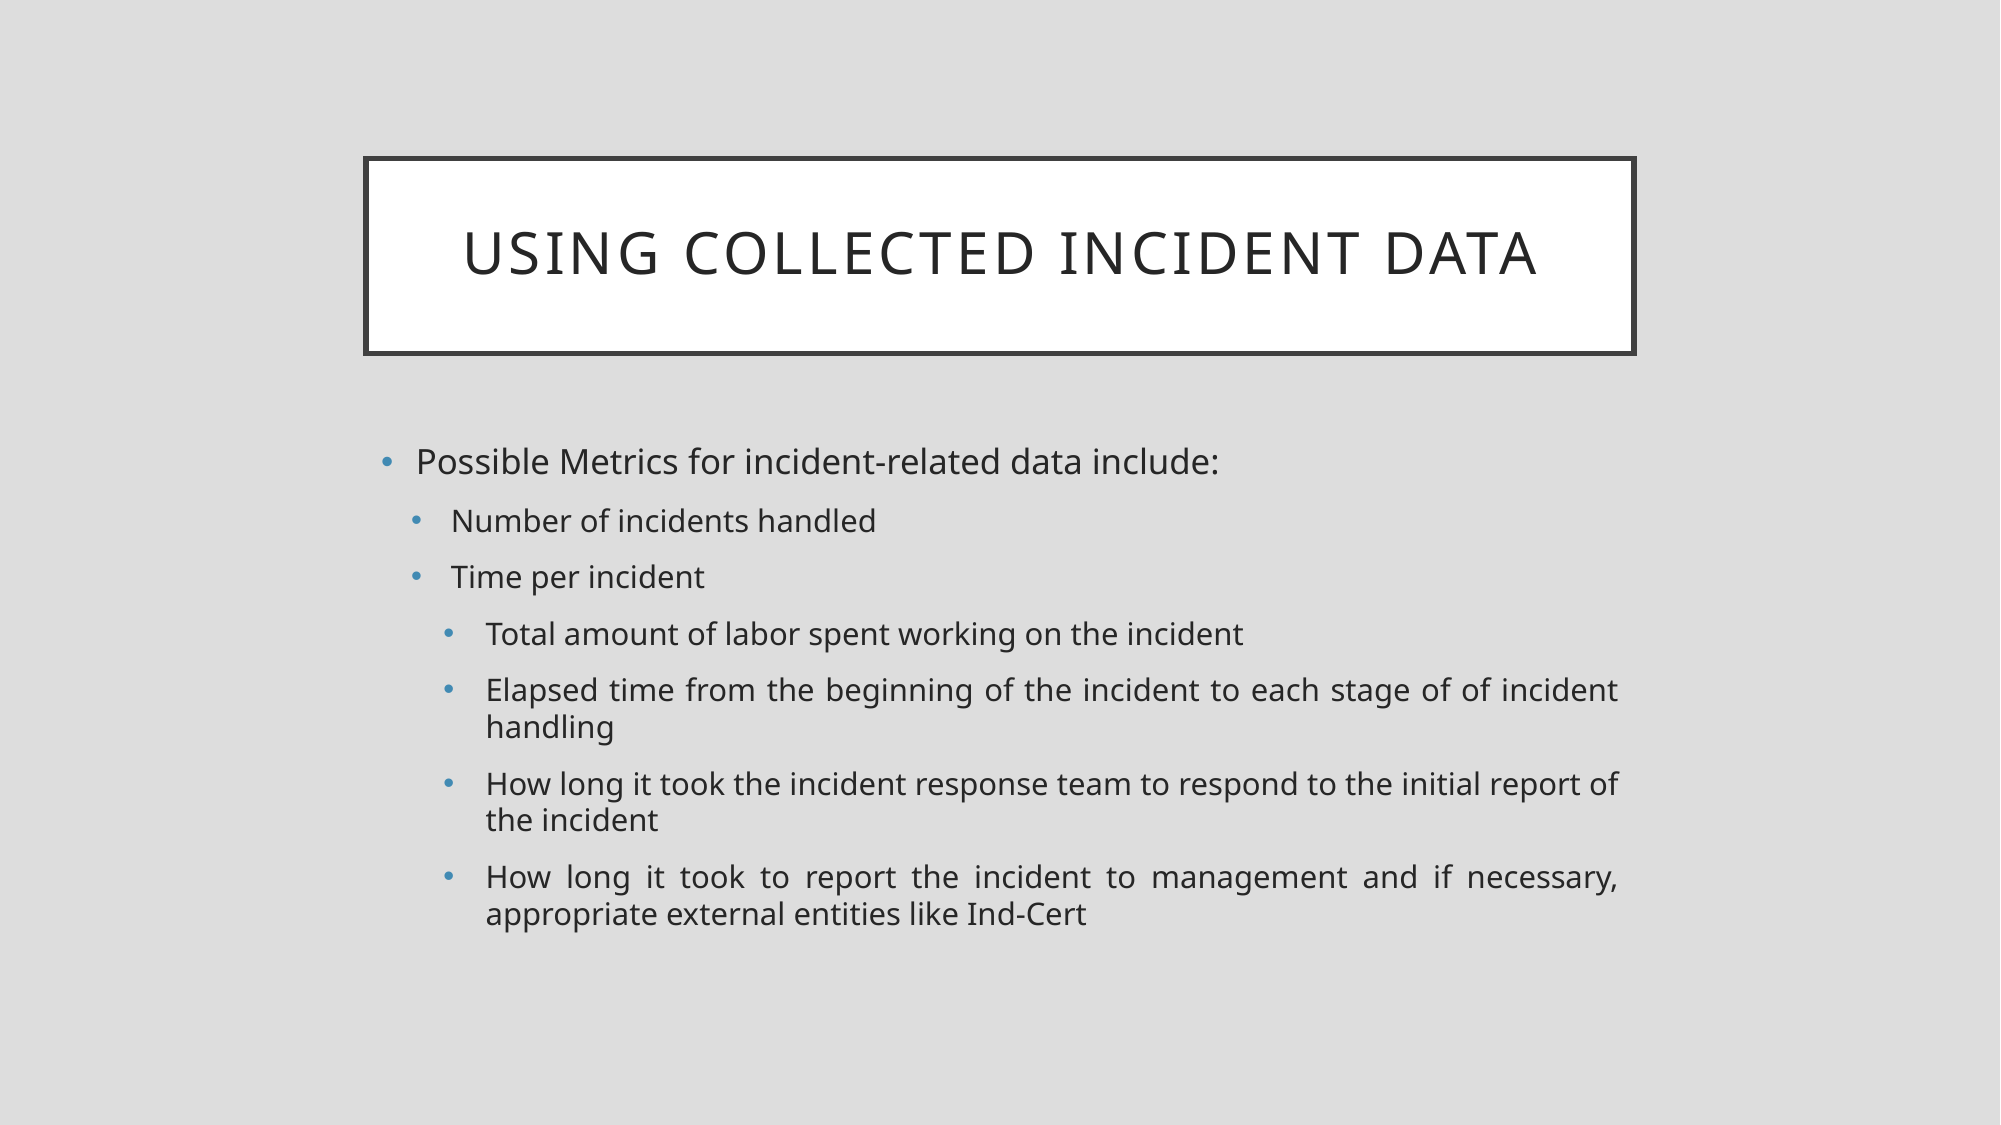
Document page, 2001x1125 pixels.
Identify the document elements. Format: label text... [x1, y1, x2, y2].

title Using Collected incident data [363, 156, 1637, 356]
list Possible Metrics for incident-related data include: Number of incidents handled Time per incident Total amount of labor spent working on the incident Elapsed time from the beginning of the incident to each stage of of incident handling How long it took the incident response team to respond to the initial report of the incident How long it took to report the incident to management and if necessary, appropriate external entities like Ind-Cert [366, 432, 1634, 942]
